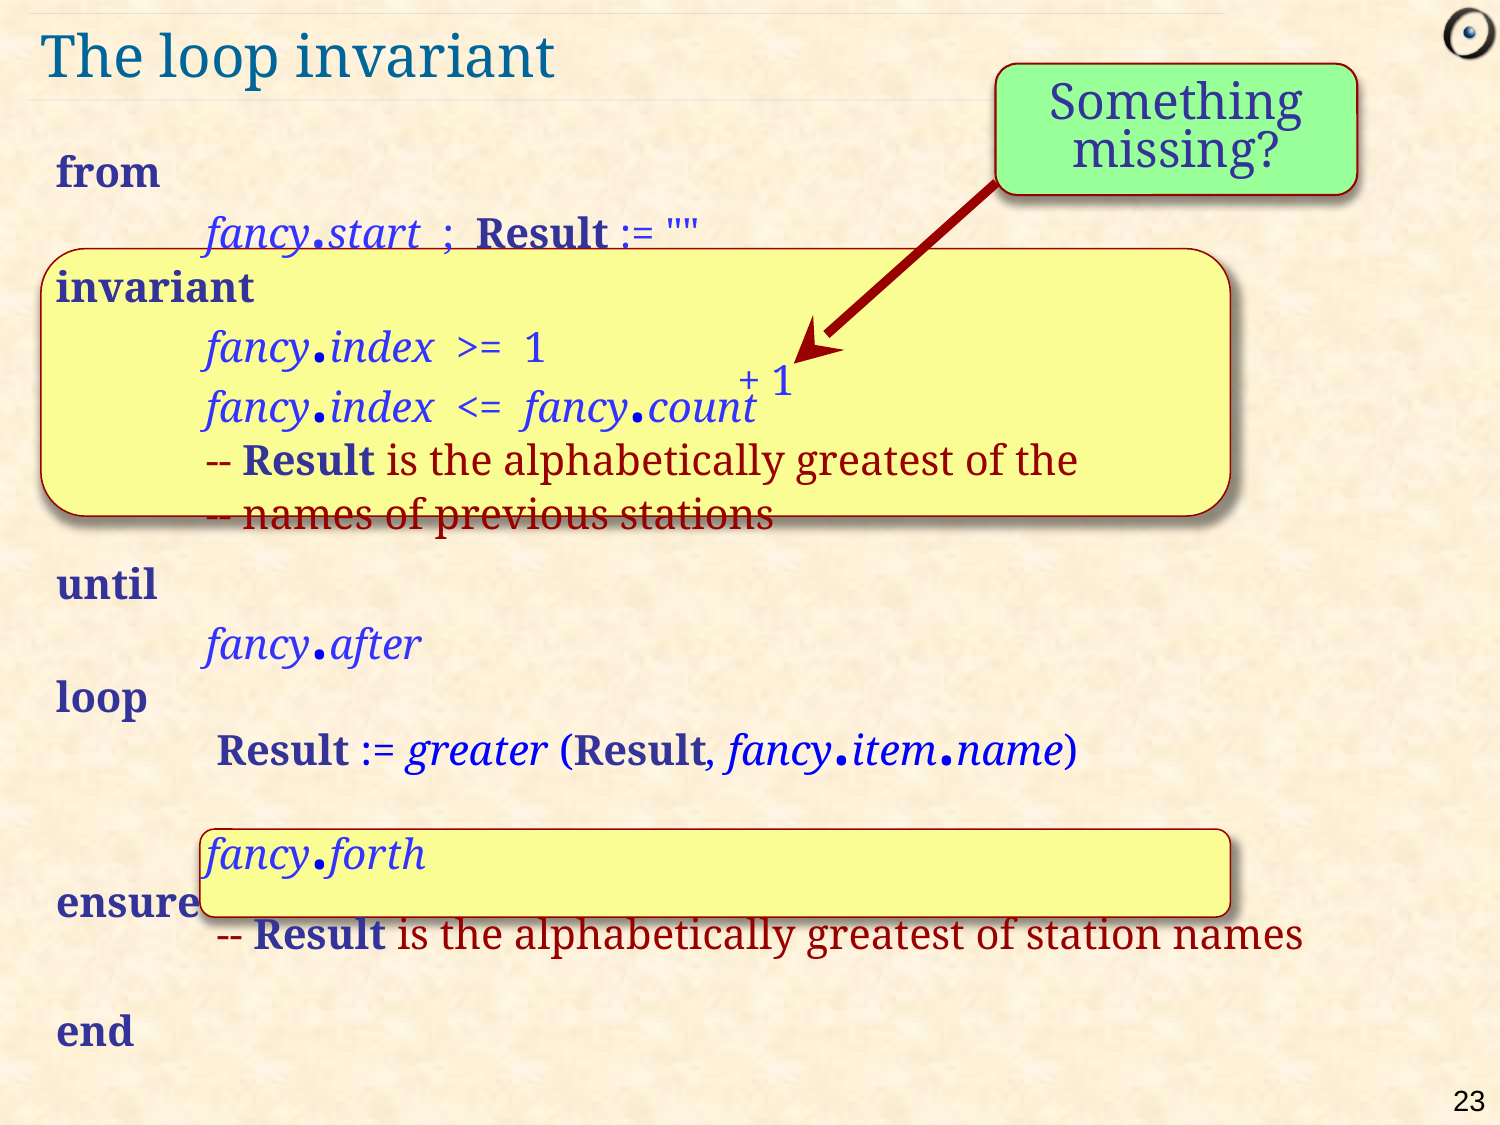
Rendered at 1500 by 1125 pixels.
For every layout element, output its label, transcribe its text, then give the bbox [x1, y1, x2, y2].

text_box + 1 [722, 346, 875, 412]
text_box Something missing? [995, 63, 1358, 196]
picture [0, 0, 1500, 1125]
title The loop invariant [40, 18, 1344, 91]
text_box [793, 342, 817, 364]
list from fancy.start ; Result := "" invariant fancy.index >= 1 fancy.index <= fancy.count -- Result is the alphabetically greatest of the -- names of previous stations until fancy.after loop Result := greater (Result, fancy.item.name) fancy.forth ensure -- Result is the alphabetically greatest of station names end [40, 143, 1451, 1071]
